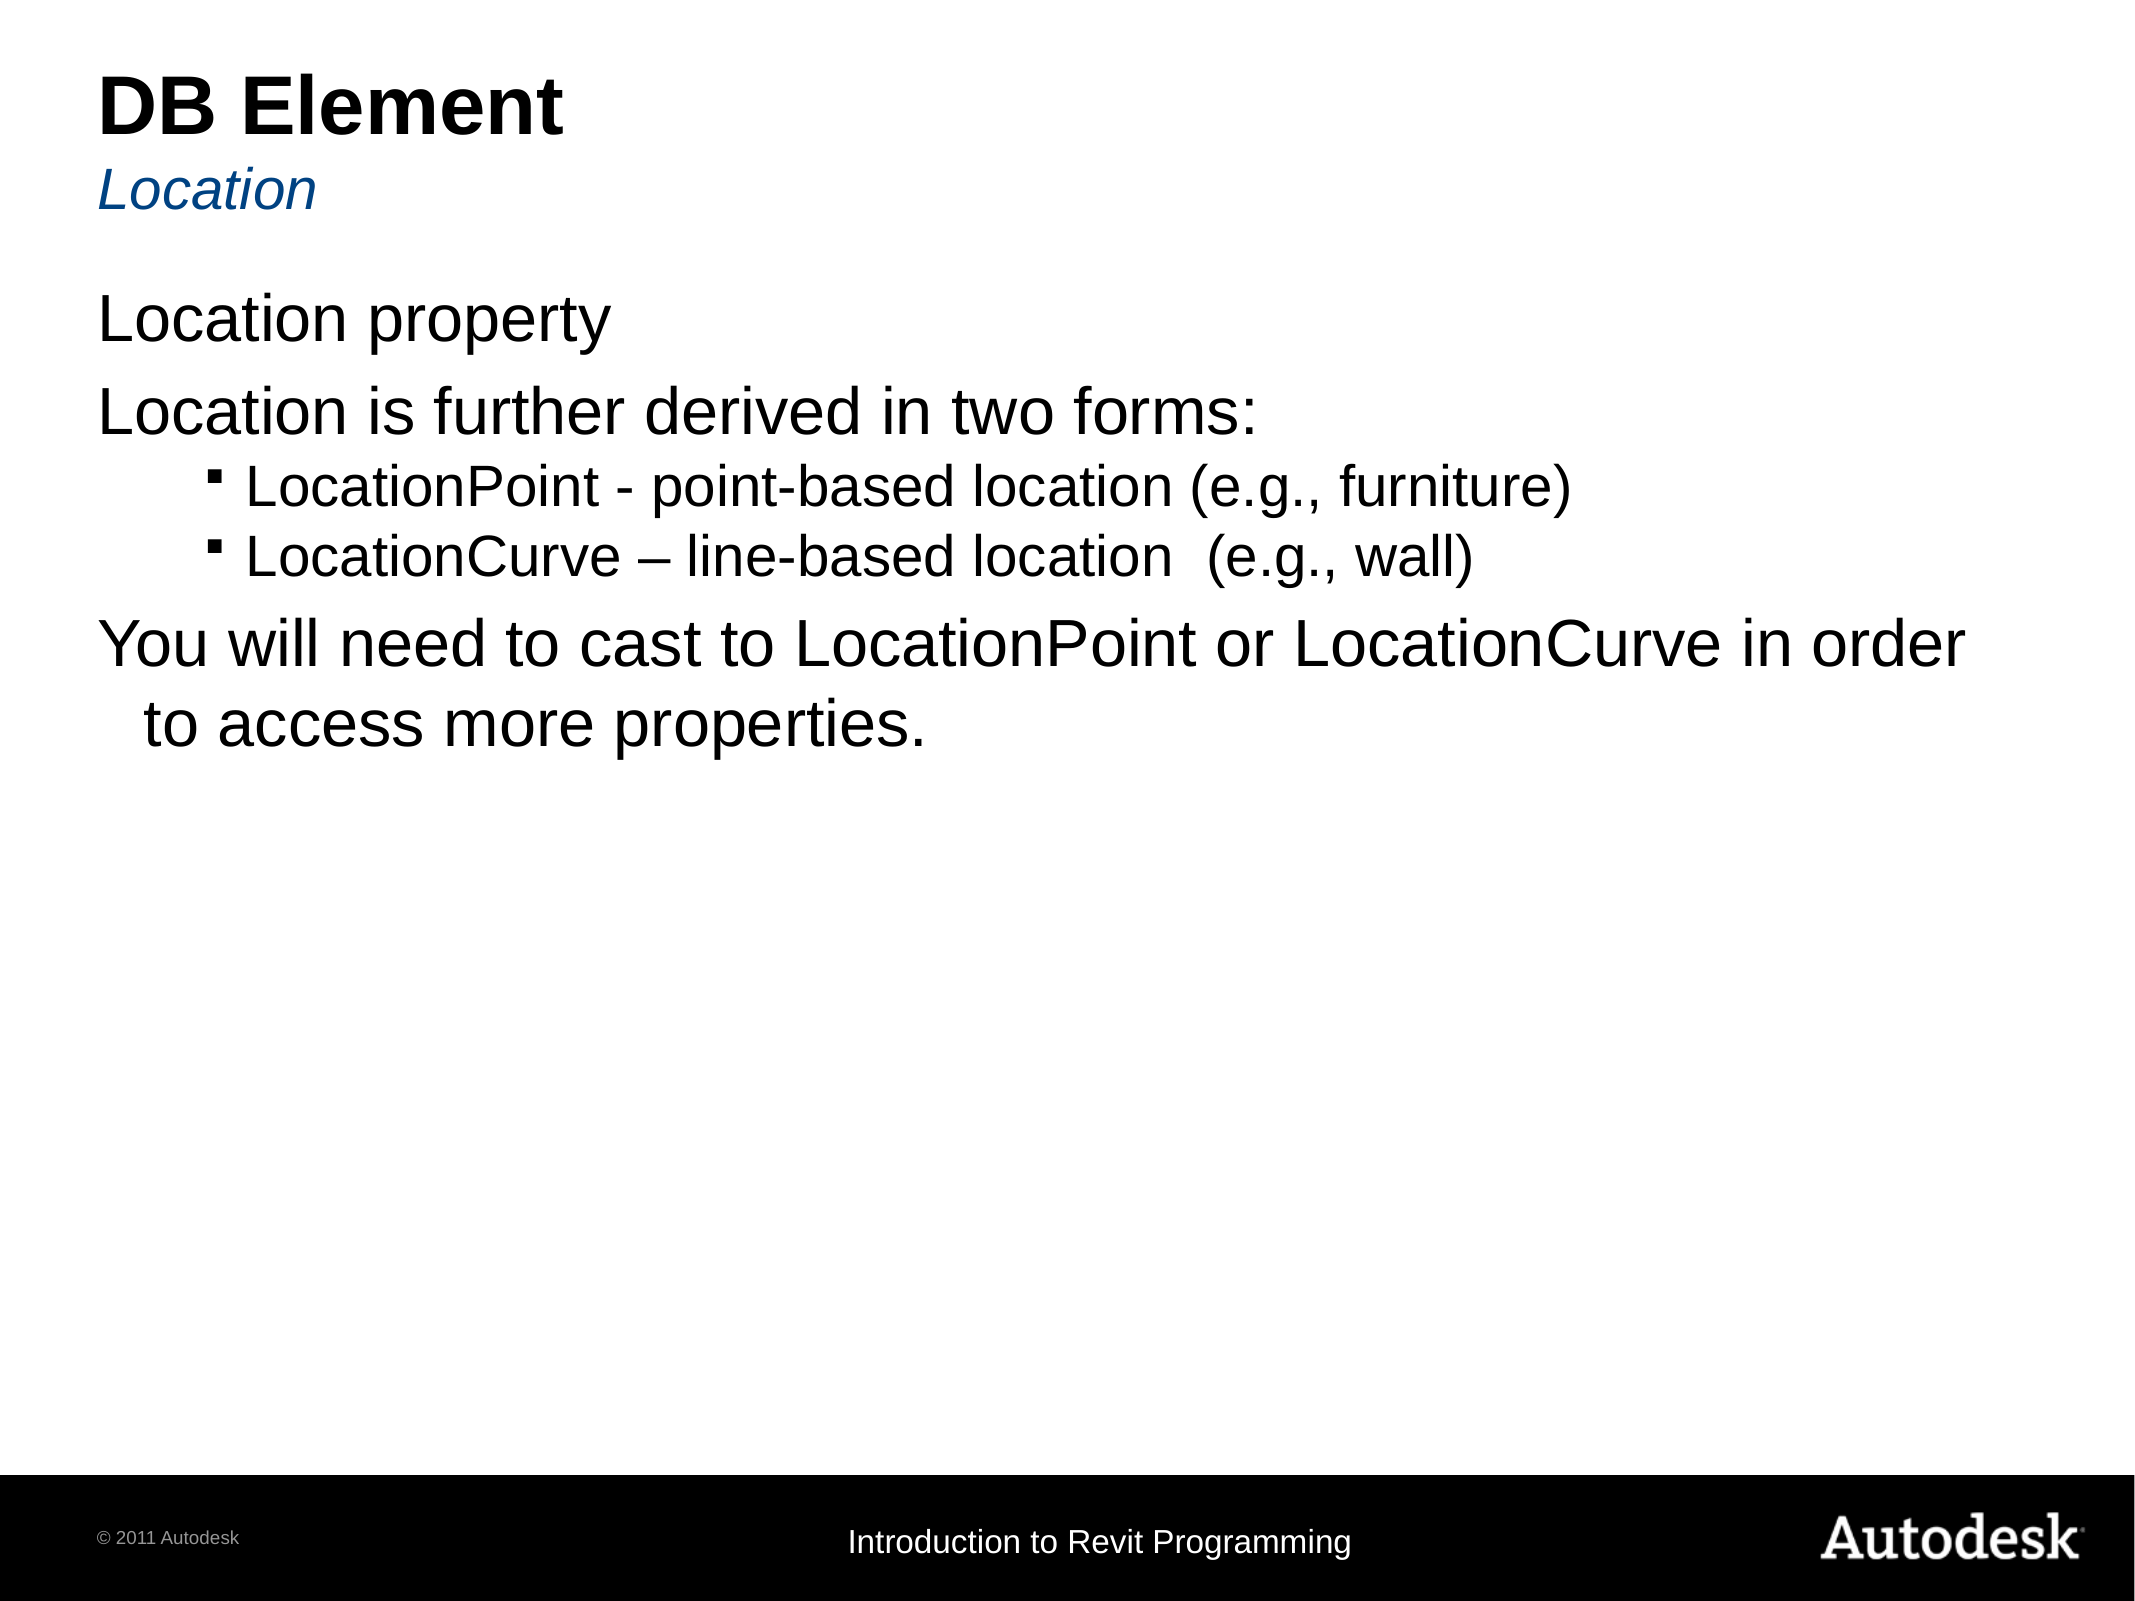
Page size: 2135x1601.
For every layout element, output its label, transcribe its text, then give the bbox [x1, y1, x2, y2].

picture [0, 1475, 2135, 1601]
title DB Element Location [96, 59, 2028, 214]
list Location property Location is further derived in two forms: LocationPoint - point-based location (e.g., furniture) LocationCurve – line-based location (e.g., wall) You will need to cast to LocationPoint or LocationCurve in order to access more properties. [96, 274, 2028, 1452]
